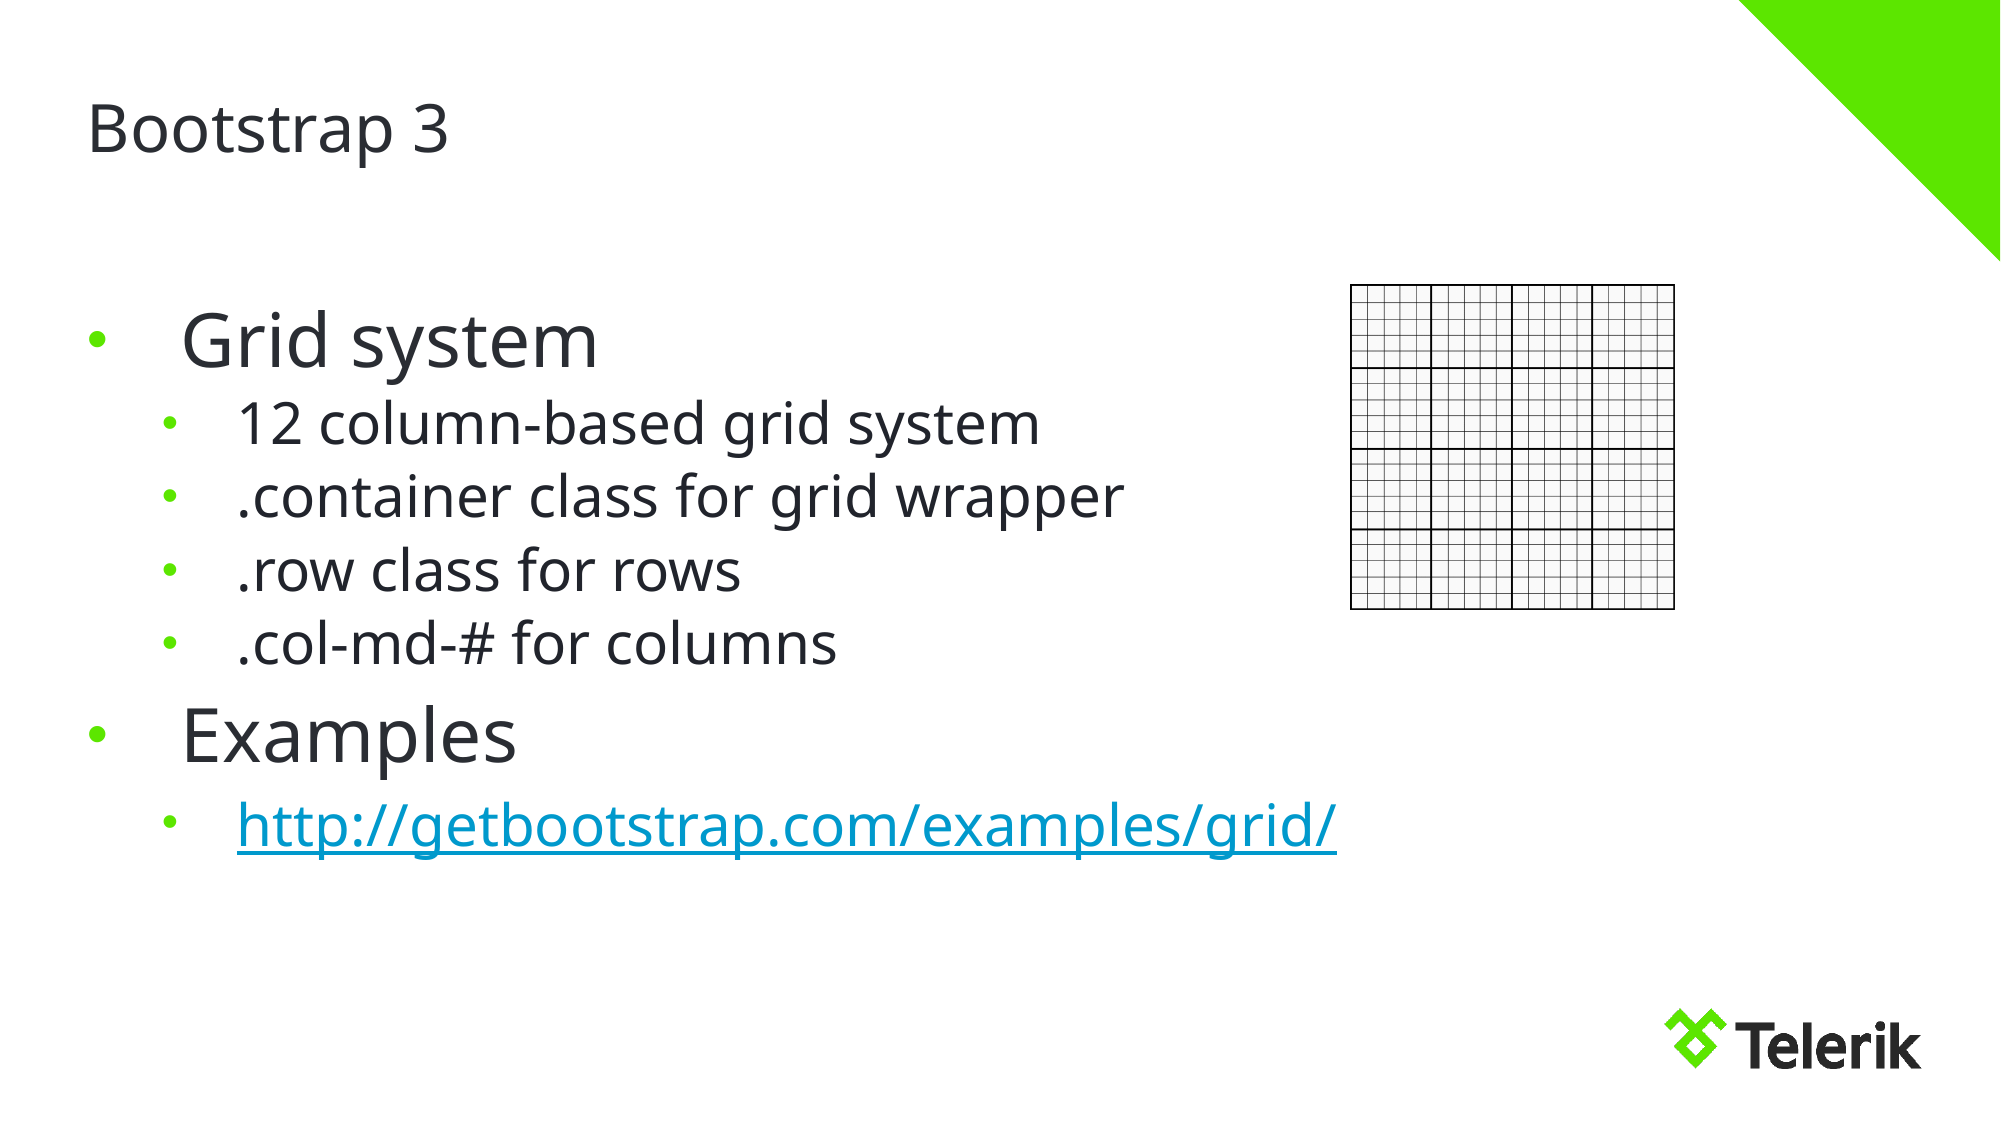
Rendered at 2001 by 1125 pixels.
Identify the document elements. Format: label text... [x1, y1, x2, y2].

picture [1349, 284, 1676, 611]
list Grid system 12 column-based grid system .container class for grid wrapper .row class for rows .col-md-# for columns Examples http://getbootstrap.com/examples/grid/ [71, 295, 1932, 877]
title Bootstrap 3 [71, 85, 1932, 176]
picture [1664, 1008, 1926, 1069]
